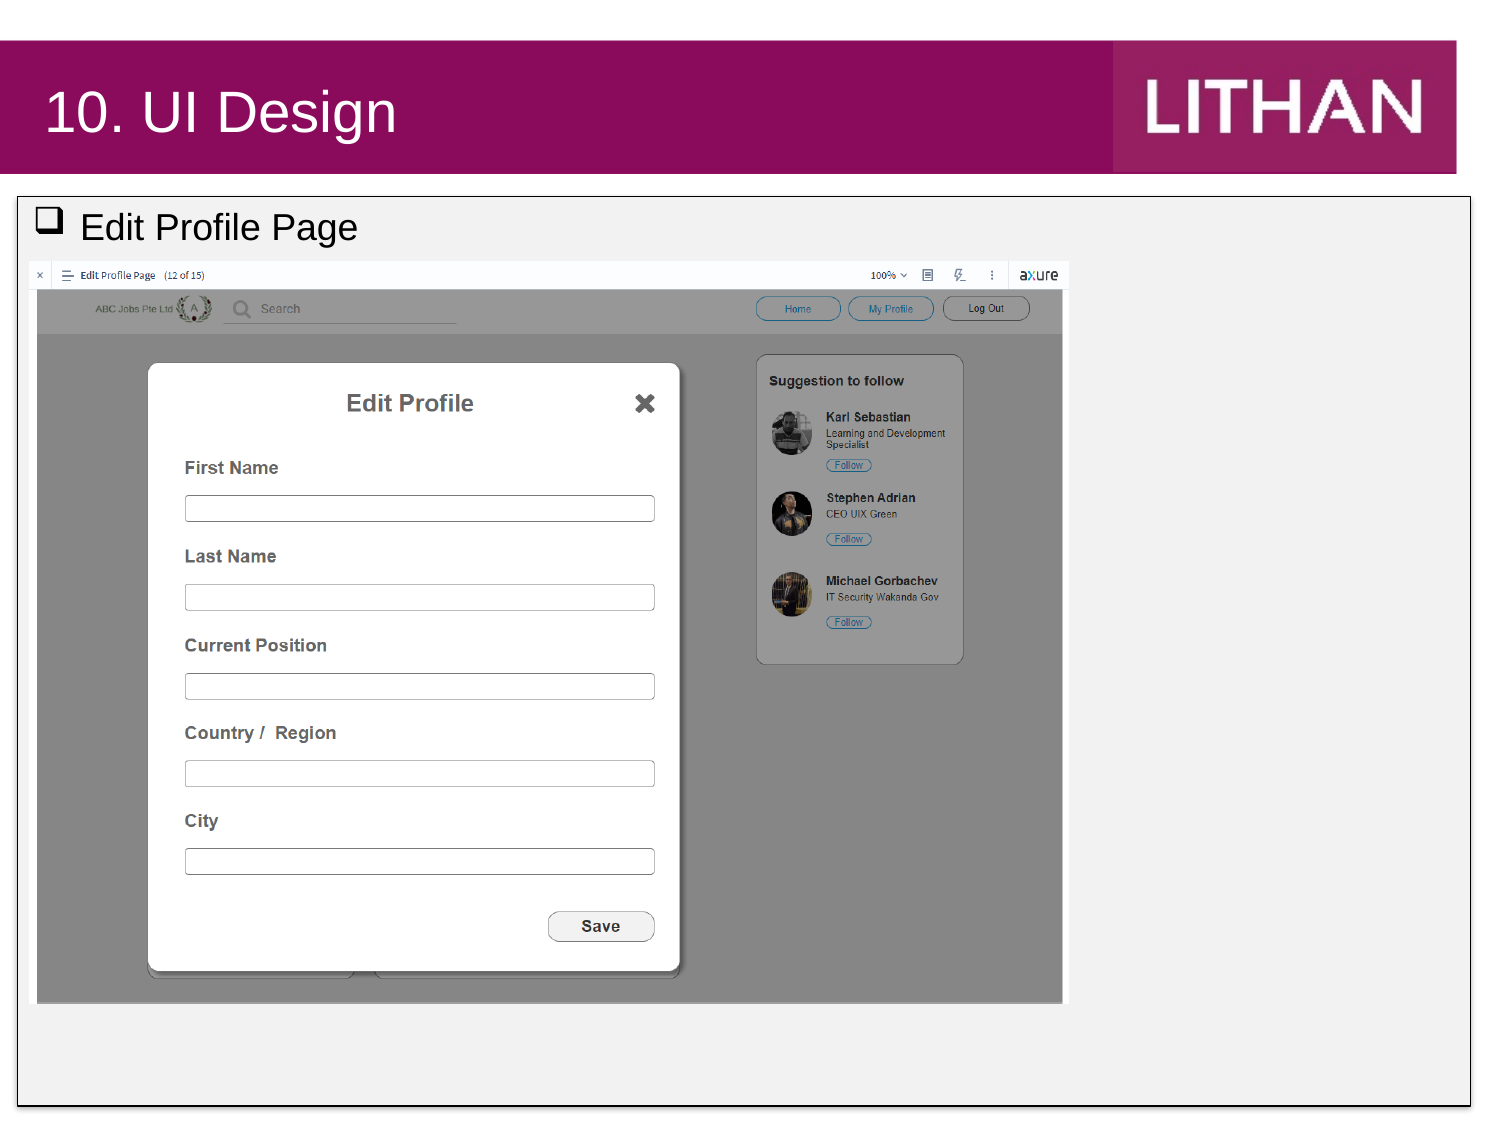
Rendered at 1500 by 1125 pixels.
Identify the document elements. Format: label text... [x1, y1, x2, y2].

text_box 10. UI Design [29, 66, 1117, 142]
picture [0, 37, 1460, 178]
picture [29, 261, 1070, 1004]
text_box Edit Profile Page [18, 195, 769, 256]
text_box [17, 196, 1471, 1107]
